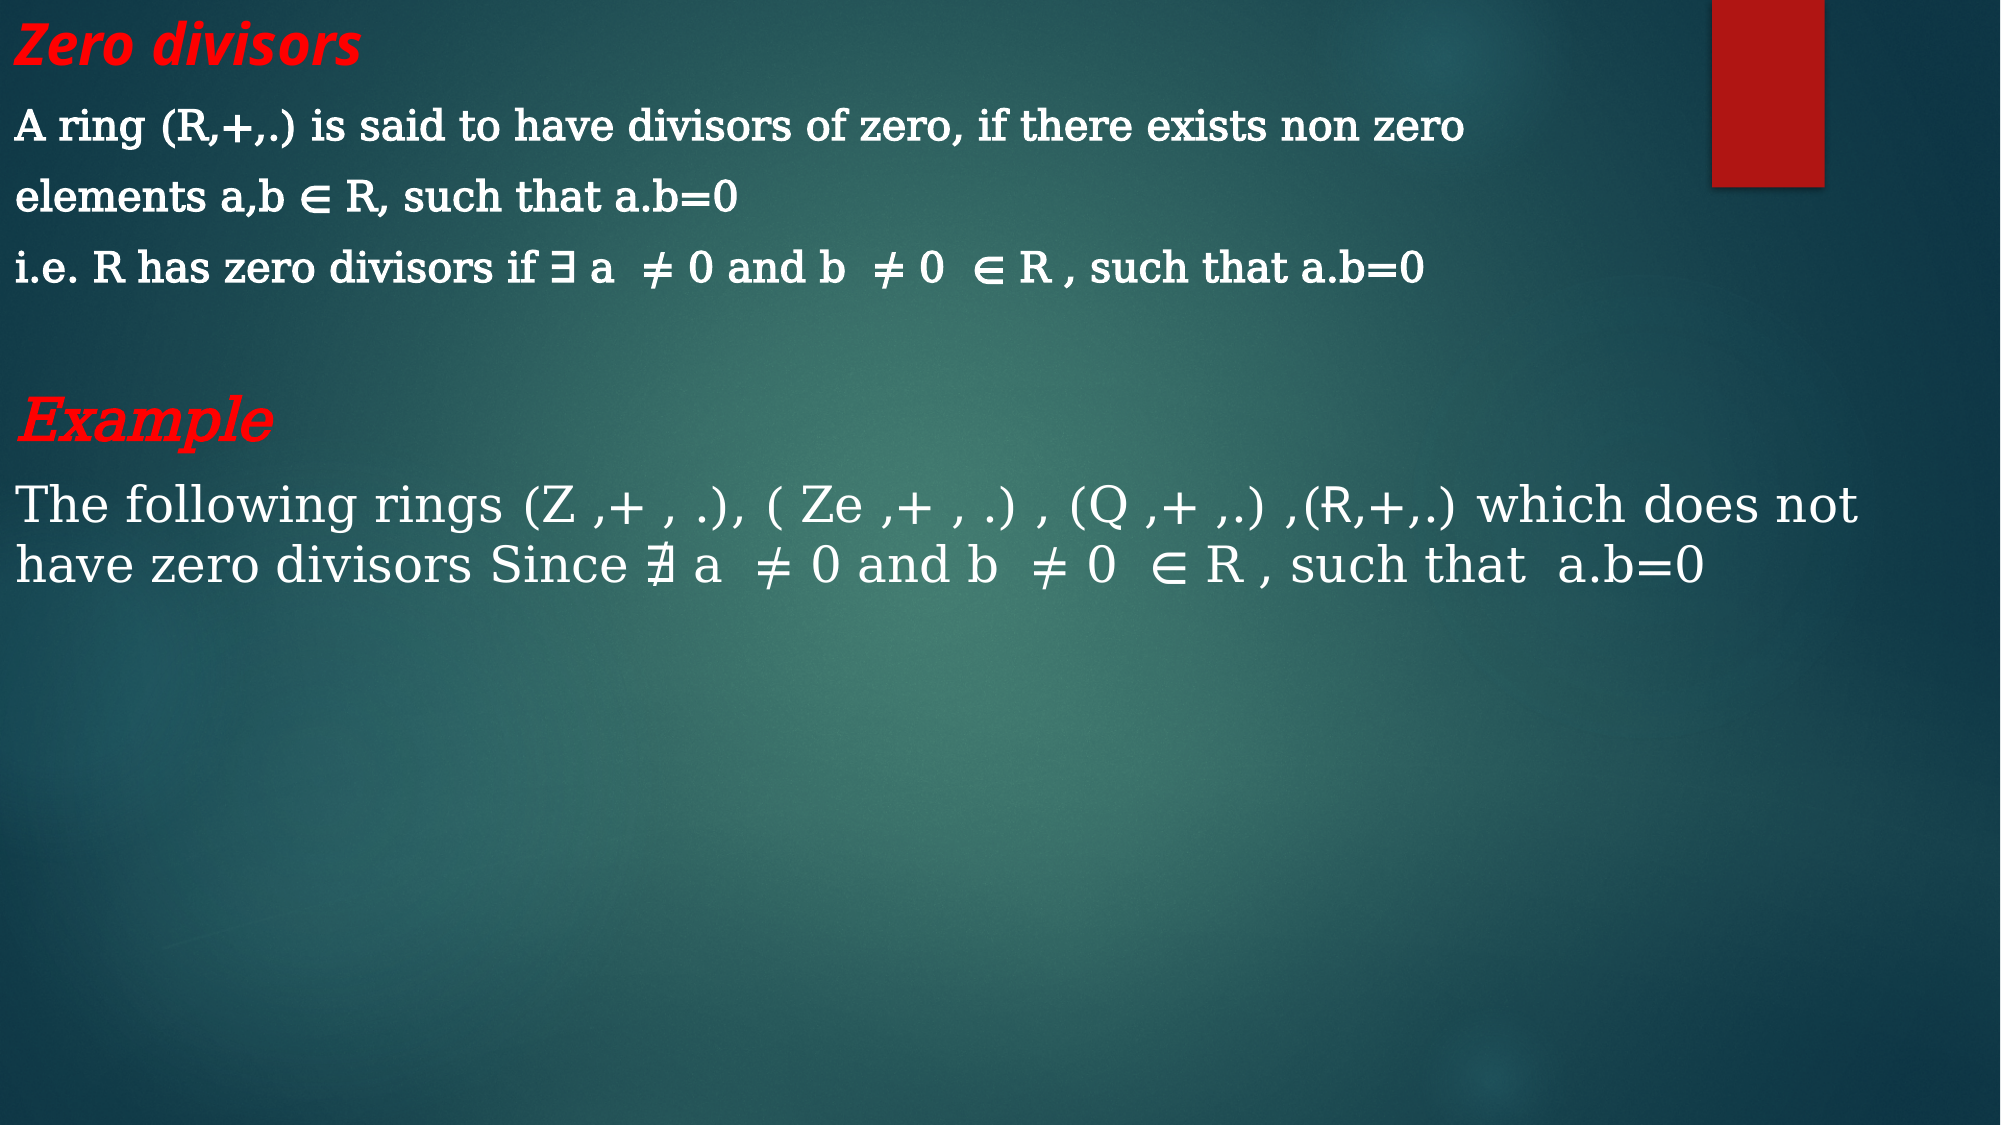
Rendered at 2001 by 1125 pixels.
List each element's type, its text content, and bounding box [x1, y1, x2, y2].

list Zero divisors A ring (R,+,.) is said to have divisors of zero, if there exists non zero elements a,b ∈ R, such that a.b=0 i.e. R has zero divisors if ∃ a ≠ 0 and b ≠ 0 ∈ R , such that a.b=0 Example The following rings (Z ,+ , .), ( Ze ,+ , .) , (Q ,+ ,.) ,(Ɍ,+,.) which does not have zero divisors Since ∄ a ≠ 0 and b ≠ 0 ∈ R , such that a.b=0 [0, 0, 2000, 1125]
